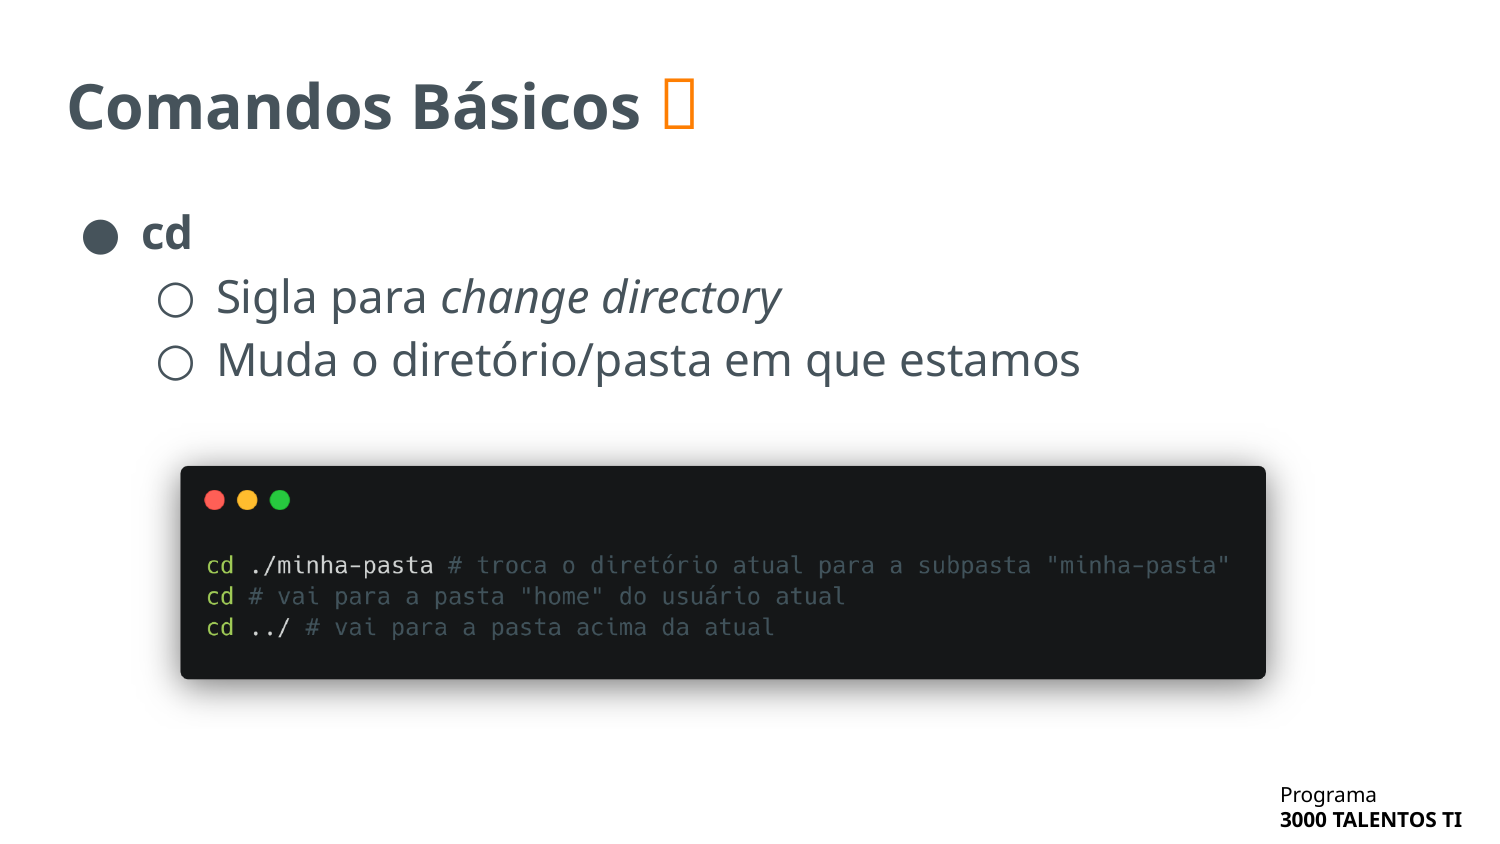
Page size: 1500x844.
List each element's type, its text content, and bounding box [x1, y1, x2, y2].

title Comandos Básicos 📣 [51, 20, 1336, 182]
subtitle cd Sigla para change directory Muda o diretório/pasta em que estamos [51, 182, 1336, 778]
picture [110, 414, 1337, 730]
